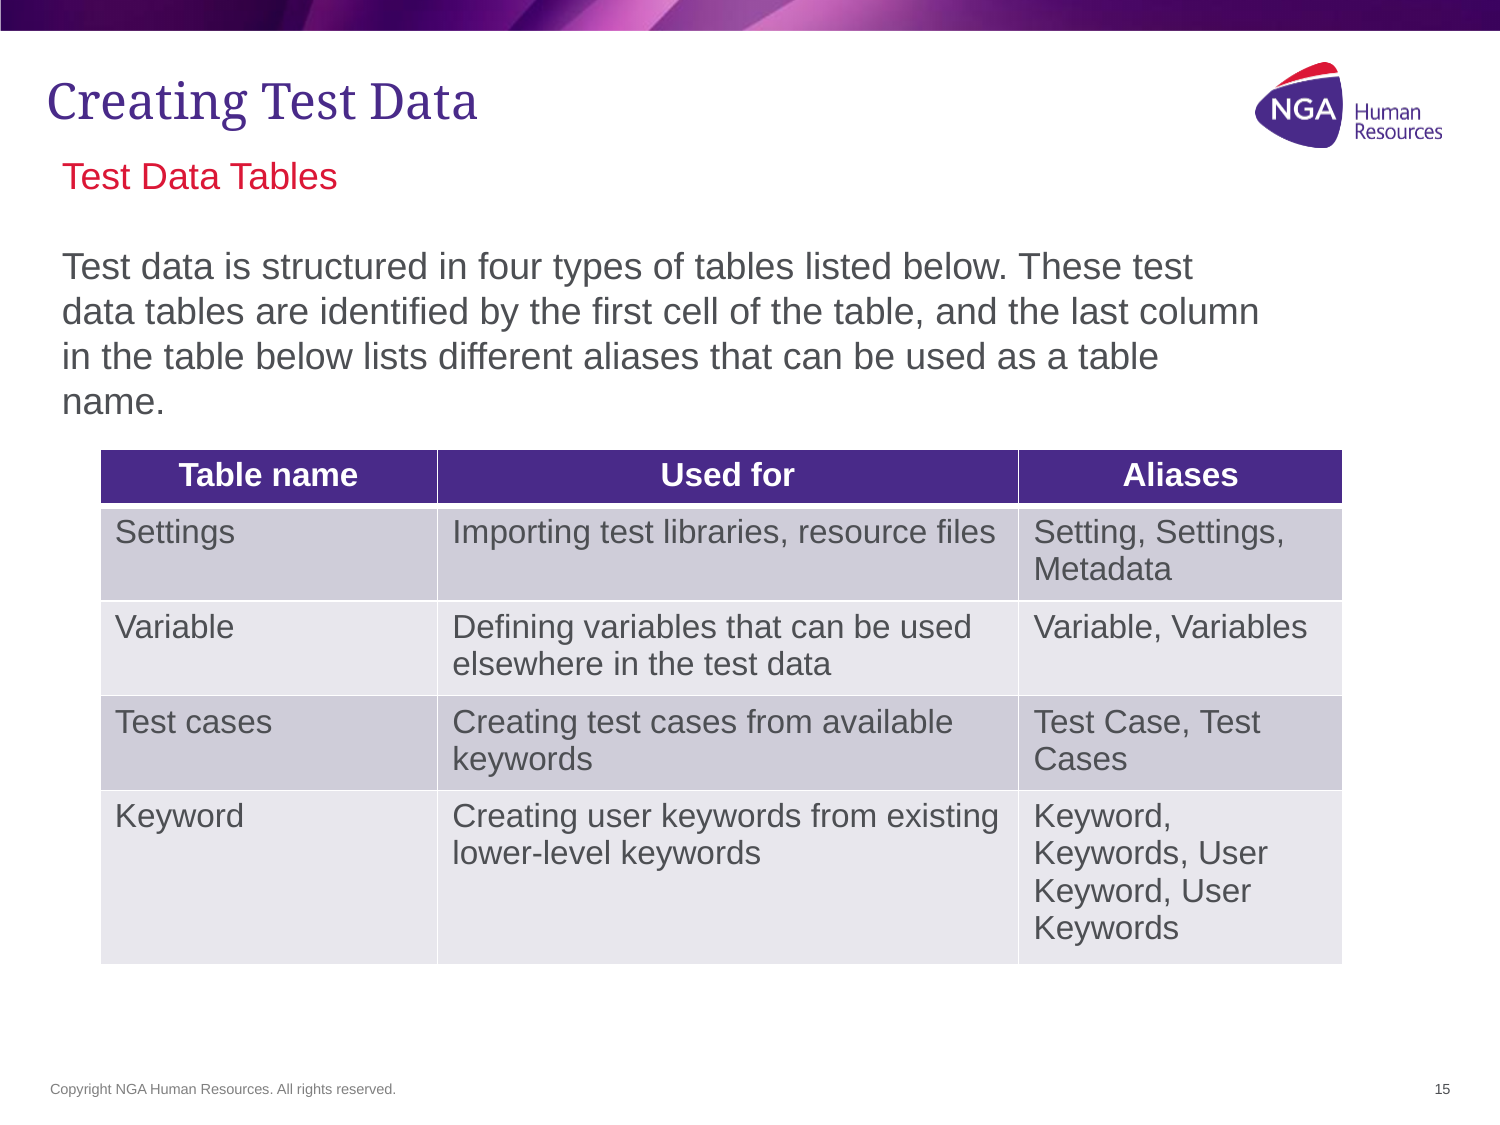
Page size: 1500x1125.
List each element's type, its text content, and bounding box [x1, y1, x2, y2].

table_header Table name [101, 450, 437, 503]
picture [1255, 62, 1442, 148]
slide_number 15 [1387, 1080, 1451, 1098]
table_cell Creating test cases from available keywords [438, 696, 1018, 790]
table_cell Creating user keywords from existing lower-level keywords [438, 791, 1018, 964]
table_cell Test Case, Test Cases [1019, 696, 1342, 790]
table_cell Setting, Settings, Metadata [1019, 509, 1342, 600]
picture [2, 0, 1500, 30]
table_header Used for [438, 450, 1018, 503]
table_cell Variable [101, 602, 437, 695]
text_box Test Data Tables Test data is structured in four types of tables listed below. These test data tables are identified by the first cell of the table, and the last column in the table below lists different aliases that can be used as a table name. [47, 144, 1291, 430]
table_cell Test cases [101, 696, 437, 790]
table_cell Keyword [101, 791, 437, 964]
table_cell Settings [101, 509, 437, 600]
table_cell Importing test libraries, resource files [438, 509, 1018, 600]
table_cell Defining variables that can be used elsewhere in the test data [438, 602, 1018, 695]
title Creating Test Data [46, 76, 1216, 131]
table_header Aliases [1019, 450, 1342, 503]
table_cell Variable, Variables [1019, 602, 1342, 695]
table_cell Keyword, Keywords, User Keyword, User Keywords [1019, 791, 1342, 964]
